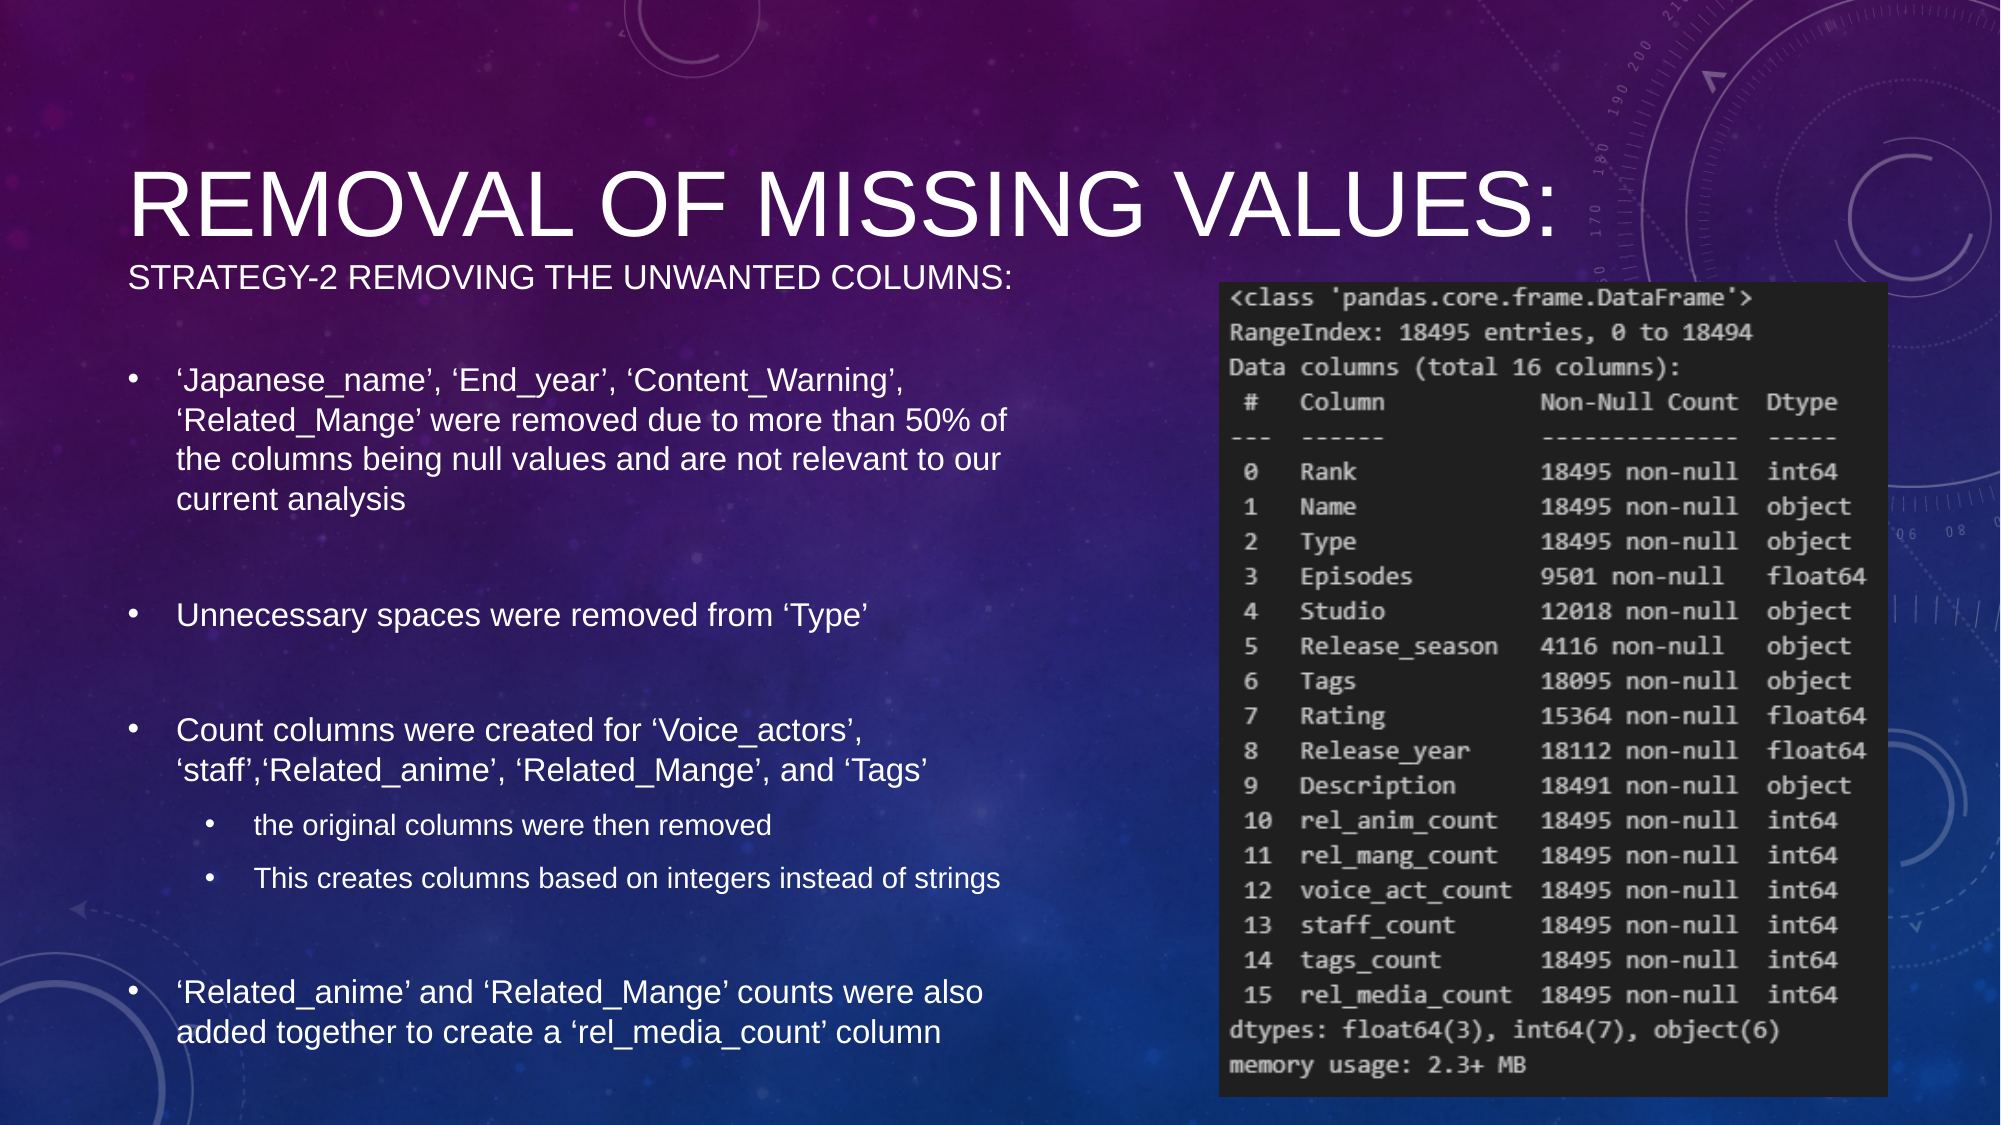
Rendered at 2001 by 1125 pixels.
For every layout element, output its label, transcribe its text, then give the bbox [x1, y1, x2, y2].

title Removal of missing values: strategy-2 removing the unwanted columns: [112, 99, 1775, 339]
list ‘Japanese_name’, ‘End_year’, ‘Content_Warning’, ‘Related_Mange’ were removed due to more than 50% of the columns being null values and are not relevant to our current analysis Unnecessary spaces were removed from ‘Type’ Count columns were created for ‘Voice_actors’, ‘staff’,‘Related_anime’, ‘Related_Mange’, and ‘Tags’ the original columns were then removed This creates columns based on integers instead of strings ‘Related_anime’ and ‘Related_Mange’ counts were also added together to create a ‘rel_media_count’ column [112, 351, 1046, 1067]
picture [0, 0, 2001, 1125]
